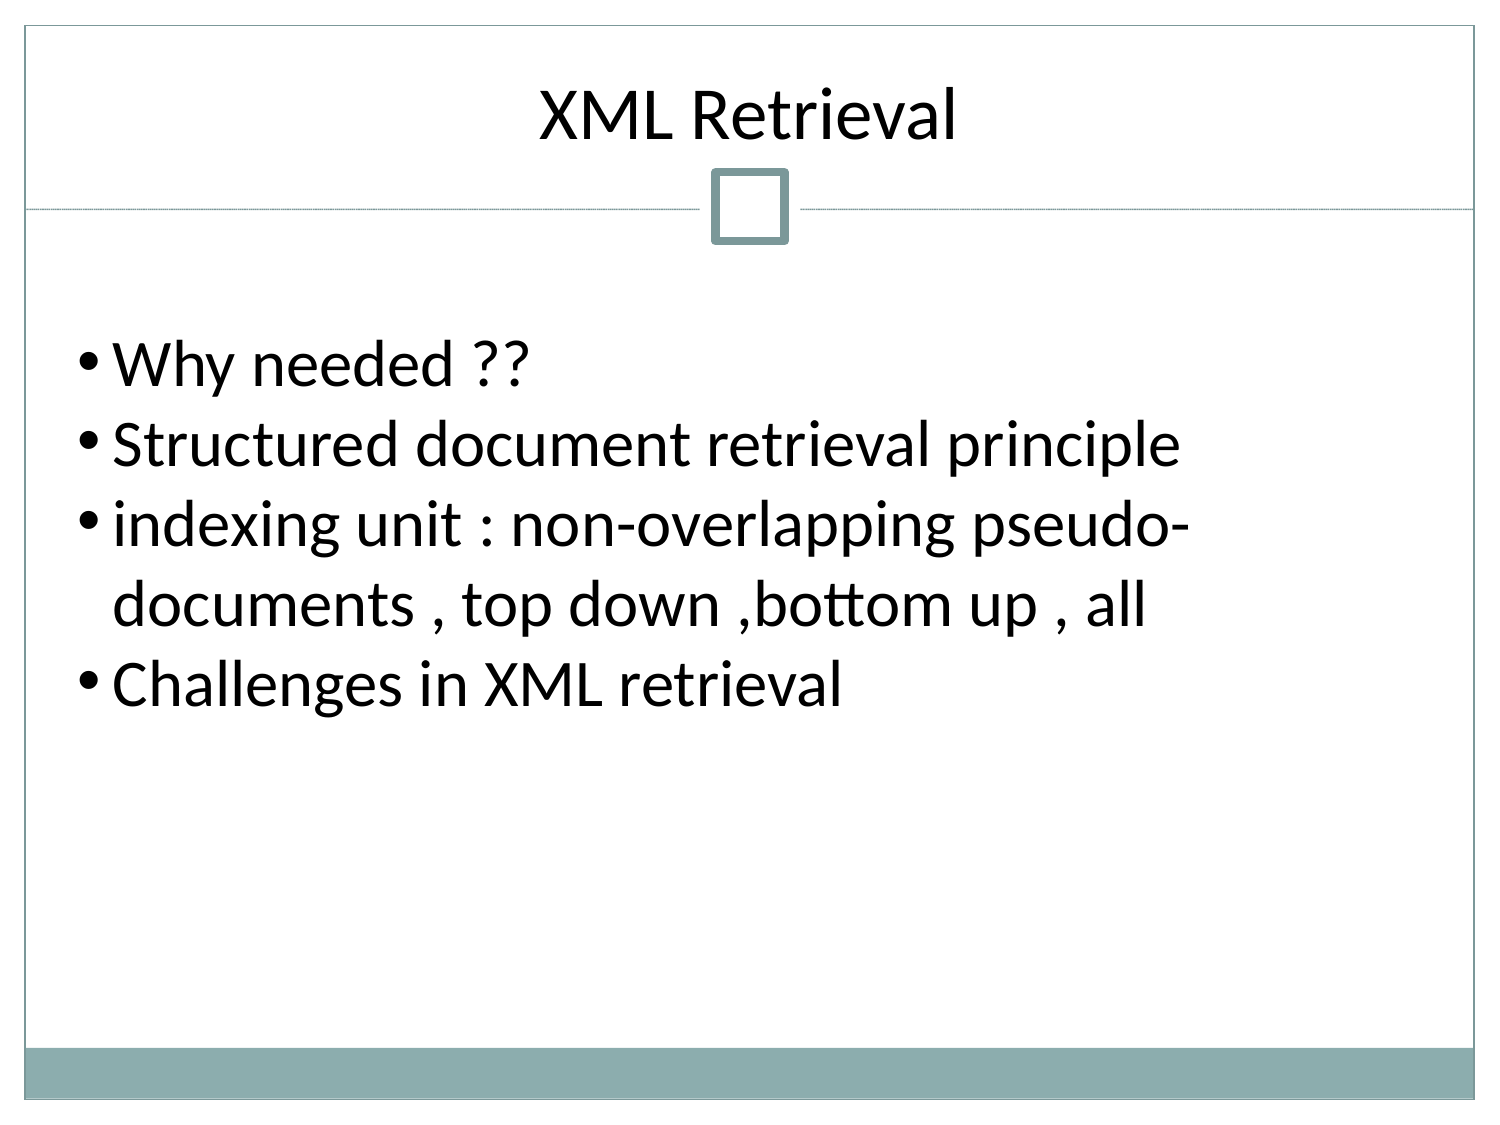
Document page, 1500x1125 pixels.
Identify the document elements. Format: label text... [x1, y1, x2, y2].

text_box [74, 162, 1425, 233]
text_box XML Retrieval [49, 37, 1450, 162]
text_box Why needed ?? Structured document retrieval principle indexing unit : non-overlapping pseudo-documents , top down ,bottom up , all Challenges in XML retrieval [62, 312, 1425, 1068]
